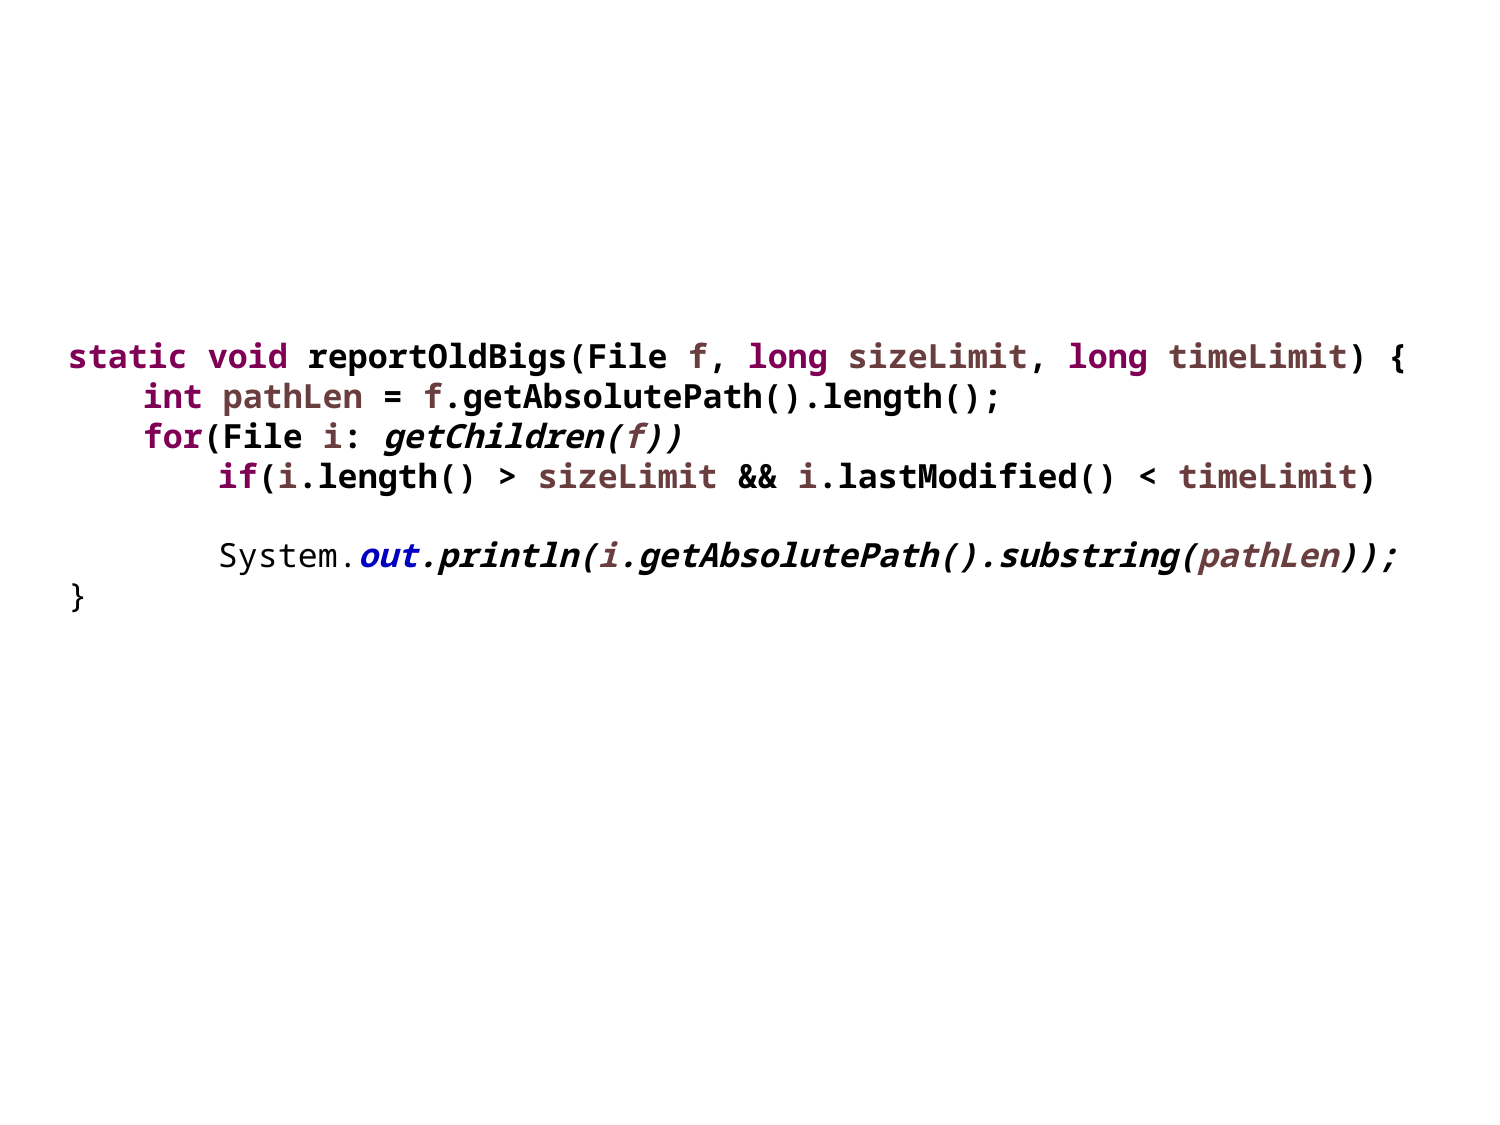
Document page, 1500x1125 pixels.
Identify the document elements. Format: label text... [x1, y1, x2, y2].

text_box static void reportOldBigs(File f, long sizeLimit, long timeLimit) { int pathLen = f.getAbsolutePath().length(); for(File i: getChildren(f)) if(i.length() > sizeLimit && i.lastModified() < timeLimit) System.out.println(i.getAbsolutePath().substring(pathLen)); } [53, 327, 1459, 622]
